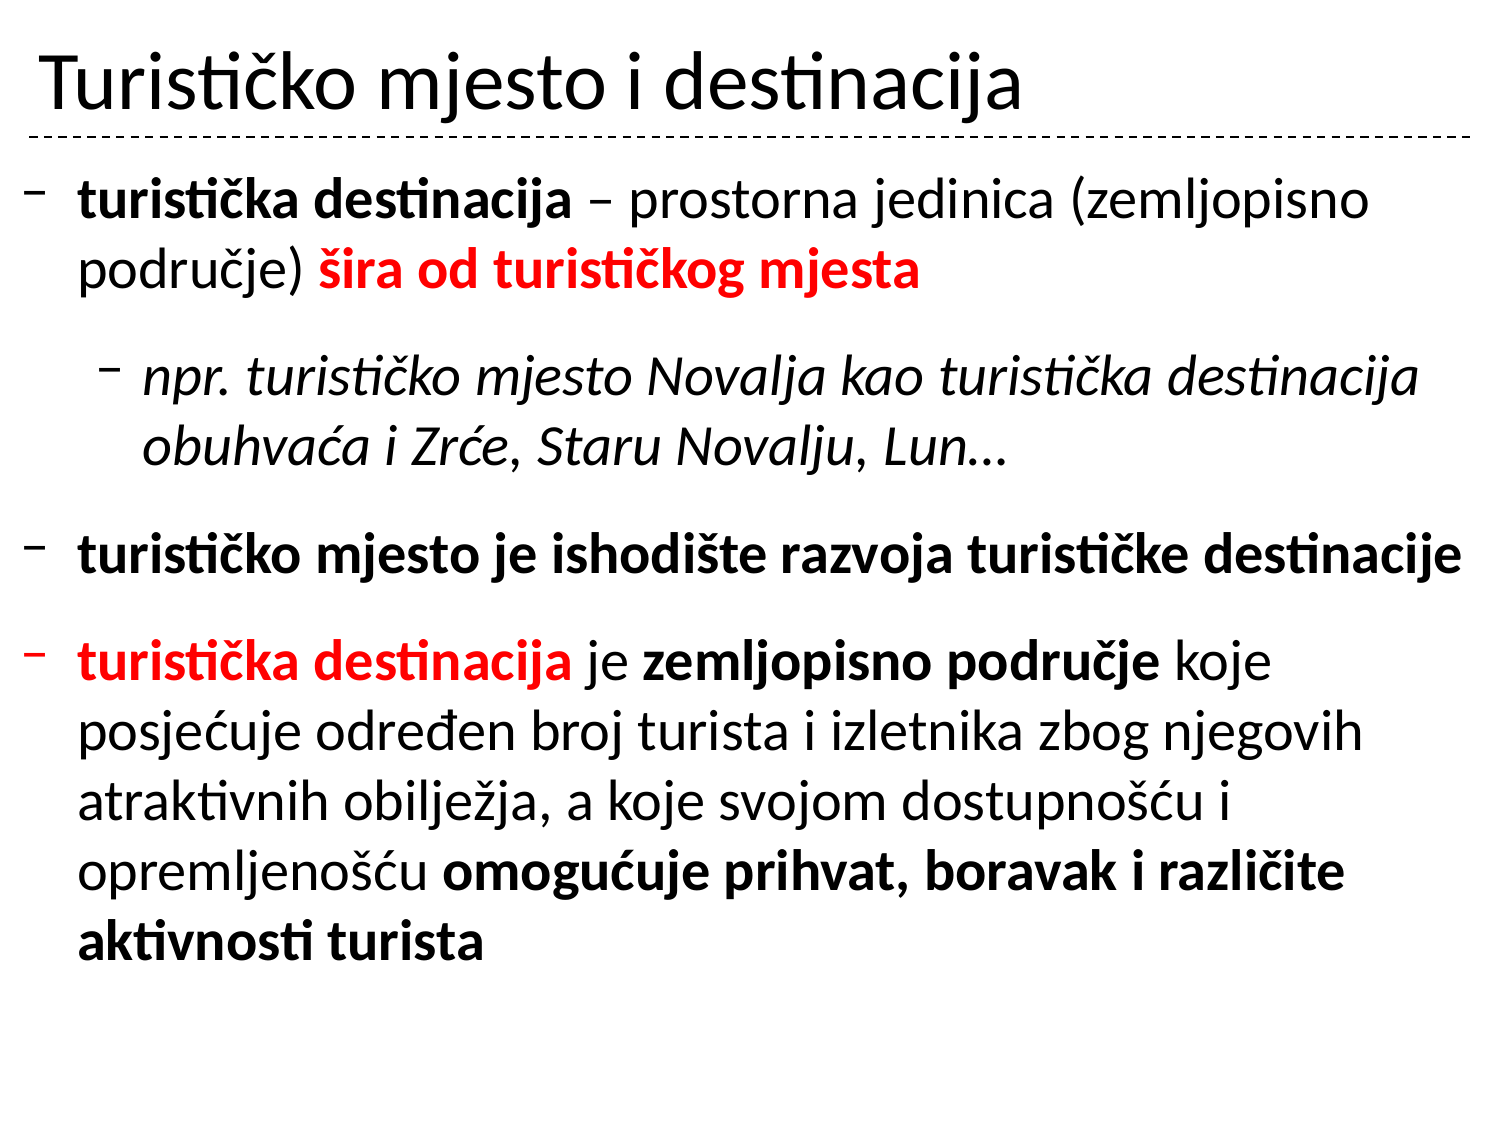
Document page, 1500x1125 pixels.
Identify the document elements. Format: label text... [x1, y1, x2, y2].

title Turističko mjesto i destinacija [23, 23, 1477, 129]
list turistička destinacija – prostorna jedinica (zemljopisno područje) šira od turističkog mjesta npr. turističko mjesto Novalja kao turistička destinacija obuhvaća i Zrće, Staru Novalju, Lun… turističko mjesto je ishodište razvoja turističke destinacije turistička destinacija je zemljopisno područje koje posjećuje određen broj turista i izletnika zbog njegovih atraktivnih obilježja, a koje svojom dostupnošću i opremljenošću omogućuje prihvat, boravak i različite aktivnosti turista [5, 152, 1500, 1125]
